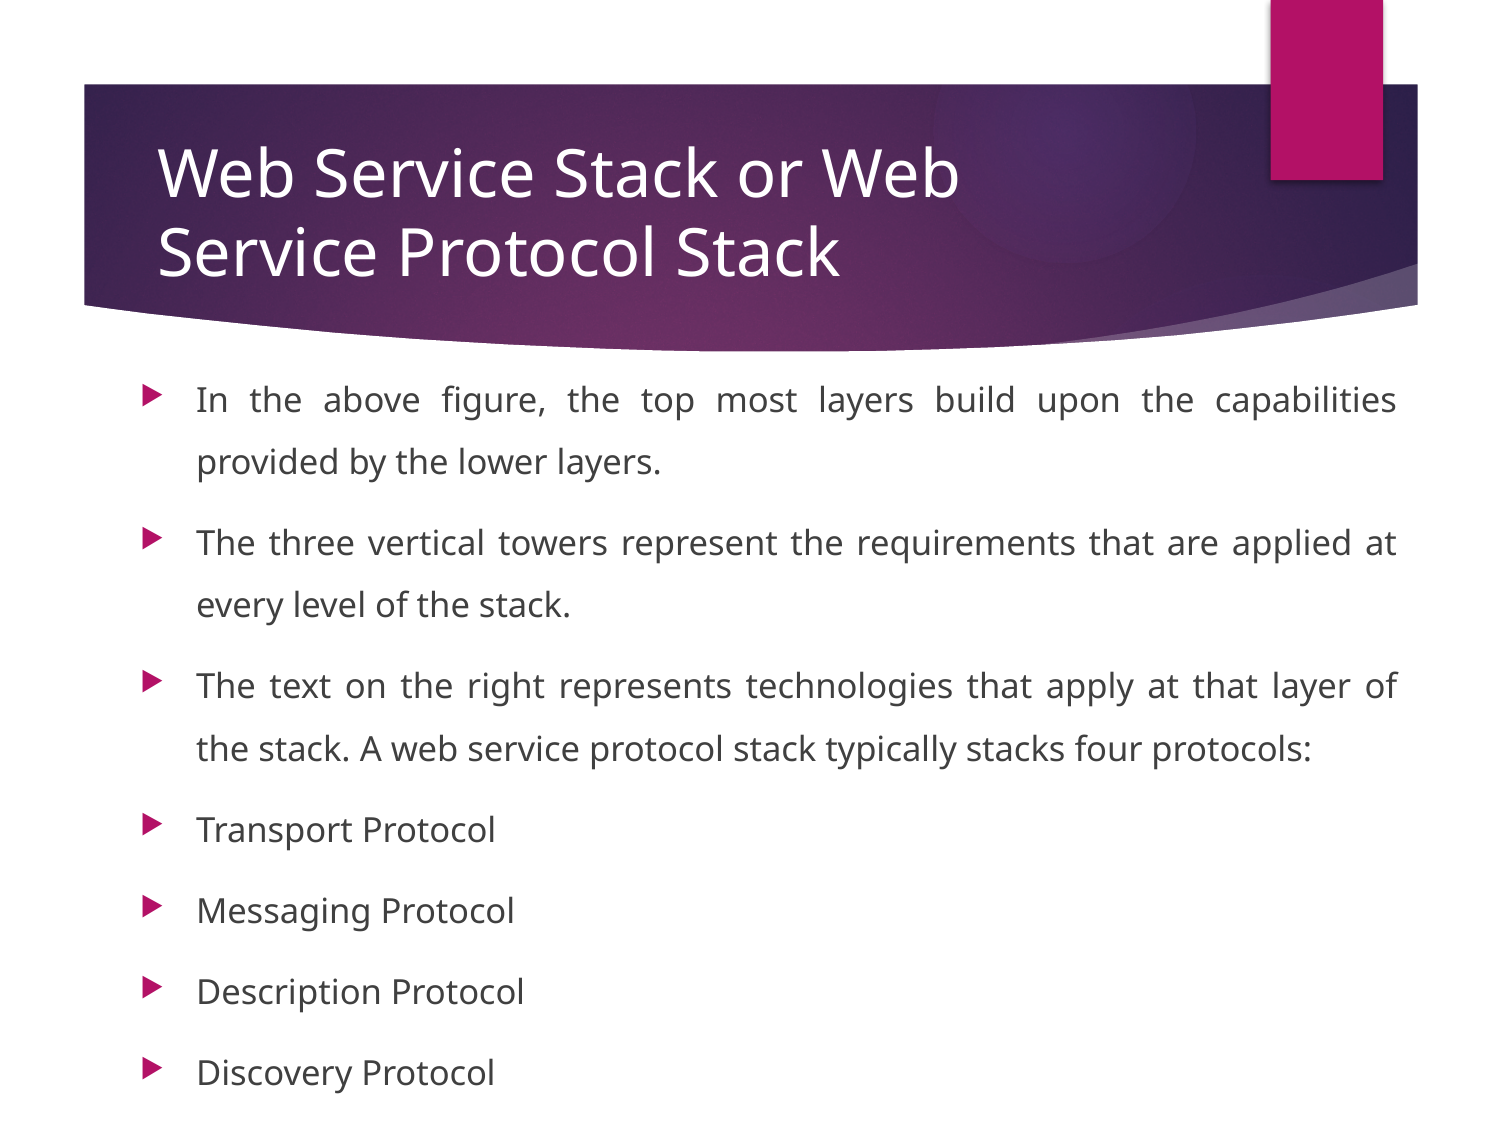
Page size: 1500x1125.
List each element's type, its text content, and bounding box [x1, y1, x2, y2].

title Web Service Stack or Web Service Protocol Stack [142, 152, 1183, 269]
list In the above figure, the top most layers build upon the capabilities provided by the lower layers. The three vertical towers represent the requirements that are applied at every level of the stack. The text on the right represents technologies that apply at that layer of the stack. A web service protocol stack typically stacks four protocols: Transport Protocol Messaging Protocol Description Protocol Discovery Protocol [125, 350, 1413, 1100]
